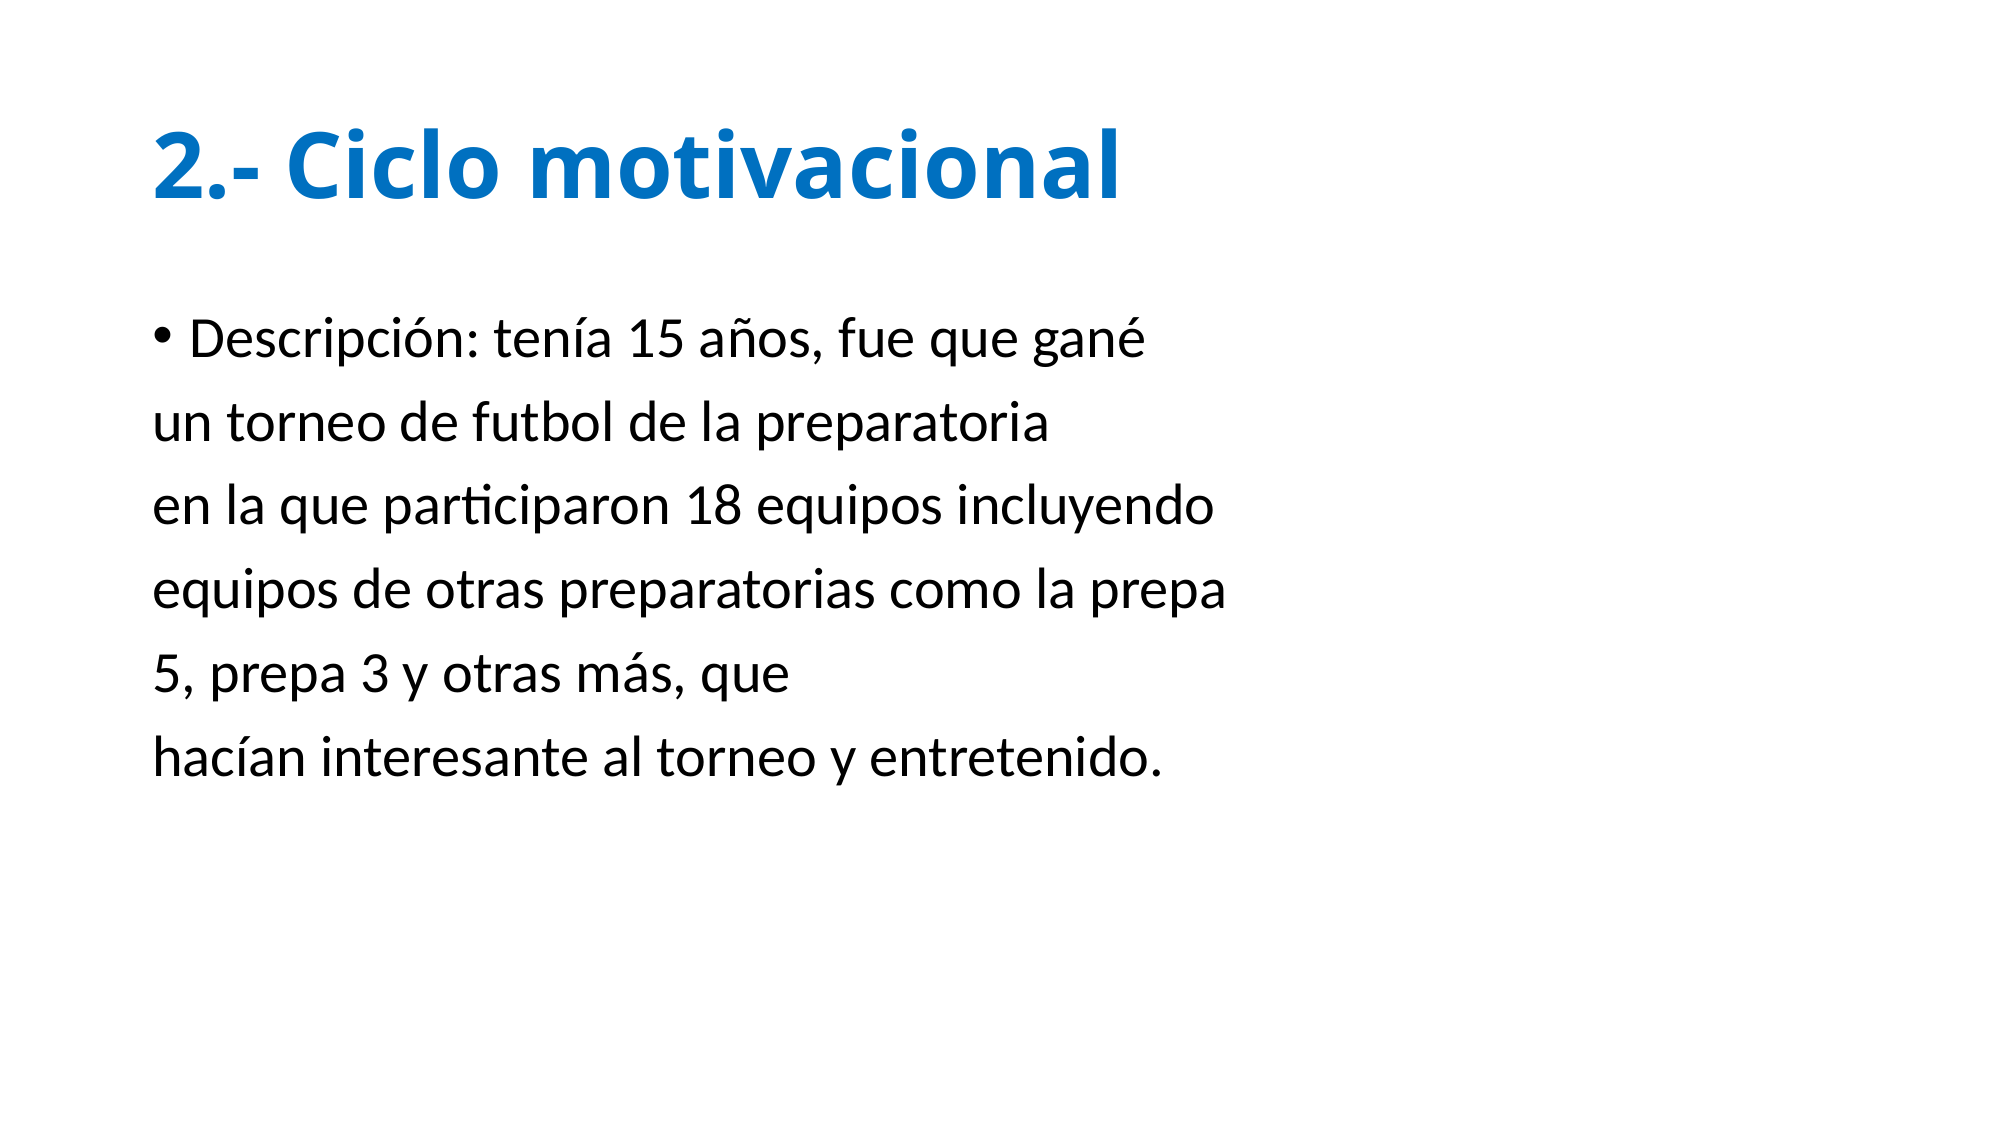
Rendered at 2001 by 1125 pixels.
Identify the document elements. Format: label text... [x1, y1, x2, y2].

list Descripción: tenía 15 años, fue que gané un torneo de futbol de la preparatoria en la que participaron 18 equipos incluyendo equipos de otras preparatorias como la prepa 5, prepa 3 y otras más, que hacían interesante al torneo y entretenido. [137, 299, 1863, 1014]
title 2.- Ciclo motivacional [137, 59, 1863, 278]
